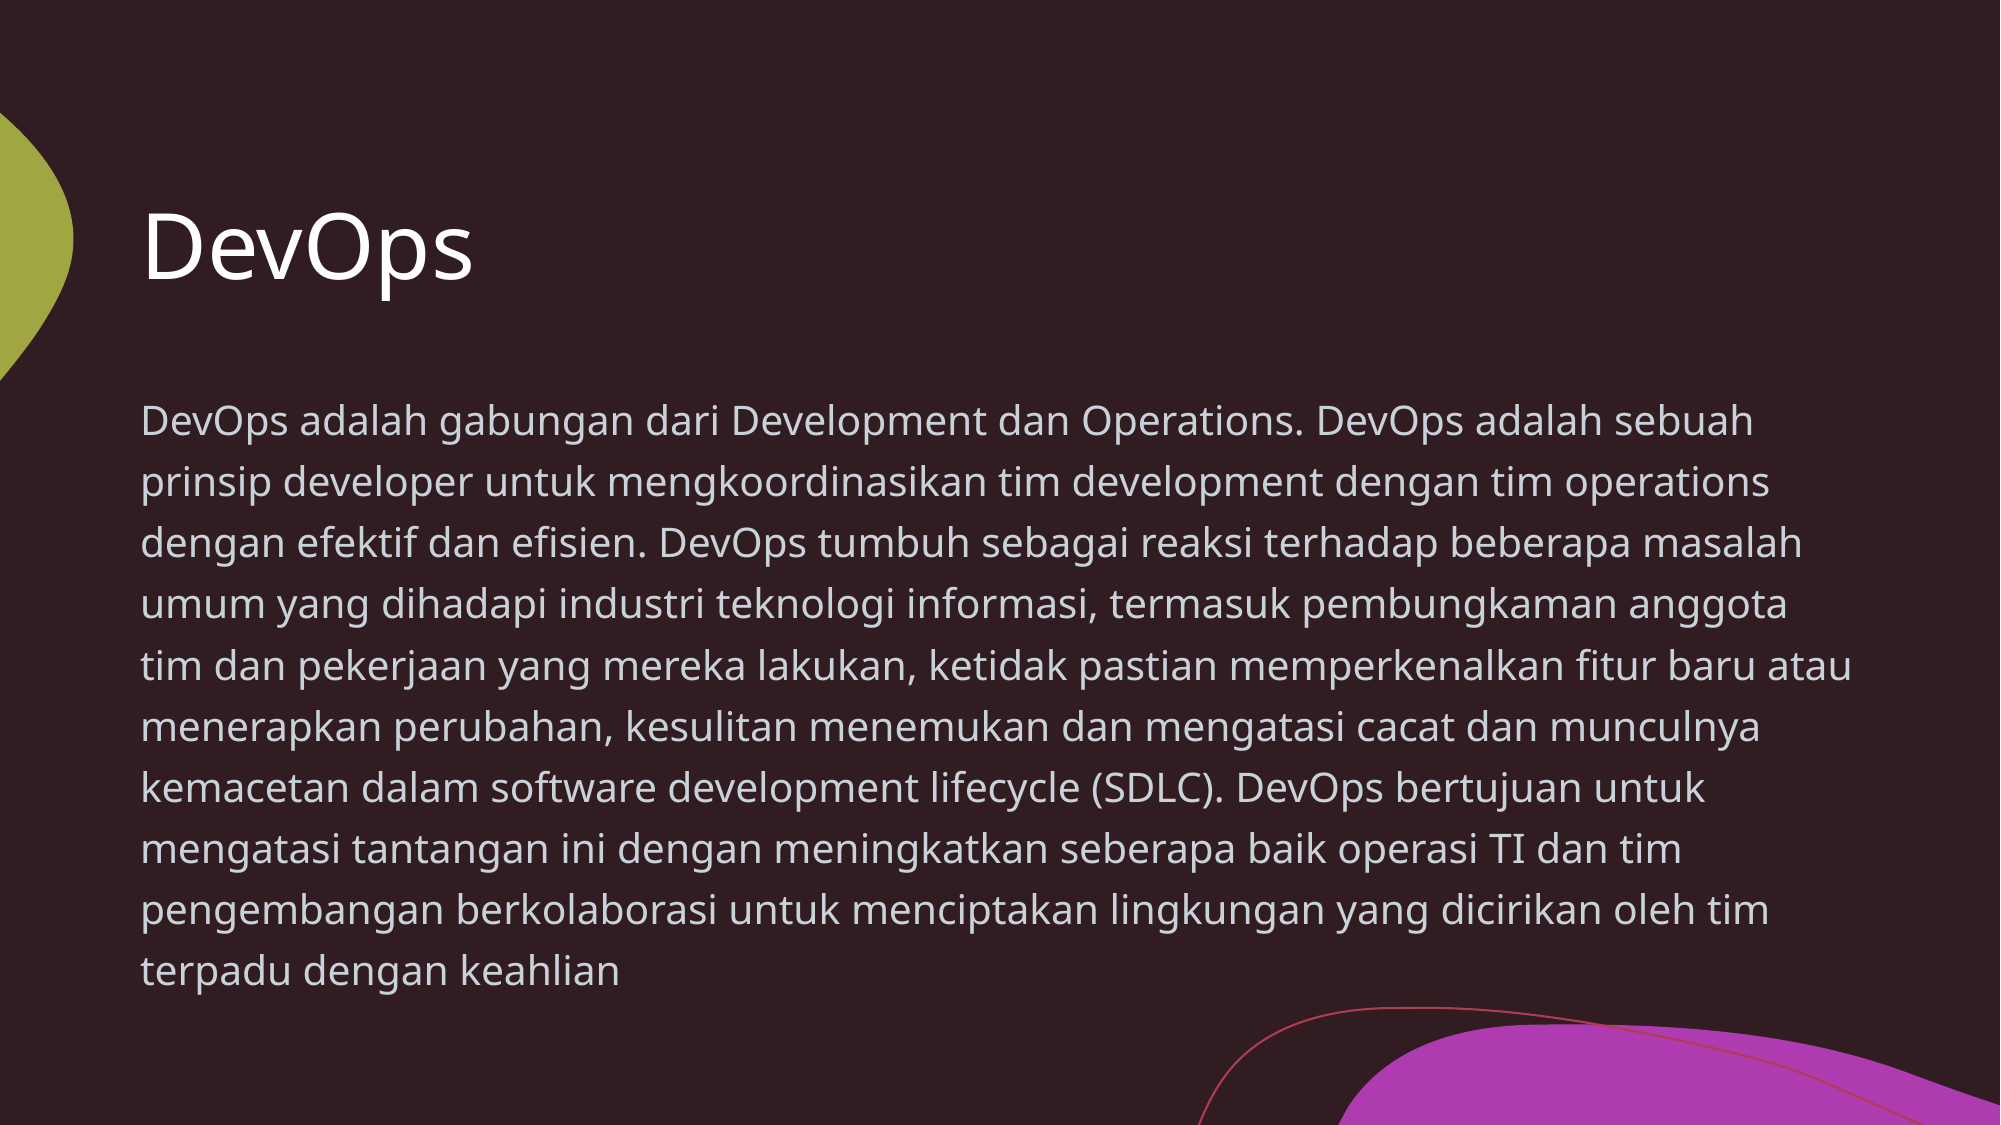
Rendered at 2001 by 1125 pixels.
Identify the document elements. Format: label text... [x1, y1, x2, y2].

list DevOps adalah gabungan dari Development dan Operations. DevOps adalah sebuah prinsip developer untuk mengkoordinasikan tim development dengan tim operations dengan efektif dan efisien. DevOps tumbuh sebagai reaksi terhadap beberapa masalah umum yang dihadapi industri teknologi informasi, termasuk pembungkaman anggota tim dan pekerjaan yang mereka lakukan, ketidak pastian memperkenalkan fitur baru atau menerapkan perubahan, kesulitan menemukan dan mengatasi cacat dan munculnya kemacetan dalam software development lifecycle (SDLC). DevOps bertujuan untuk mengatasi tantangan ini dengan meningkatkan seberapa baik operasi TI dan tim pengembangan berkolaborasi untuk menciptakan lingkungan yang dicirikan oleh tim terpadu dengan keahlian [125, 375, 1875, 1002]
title DevOps [125, 125, 1875, 375]
